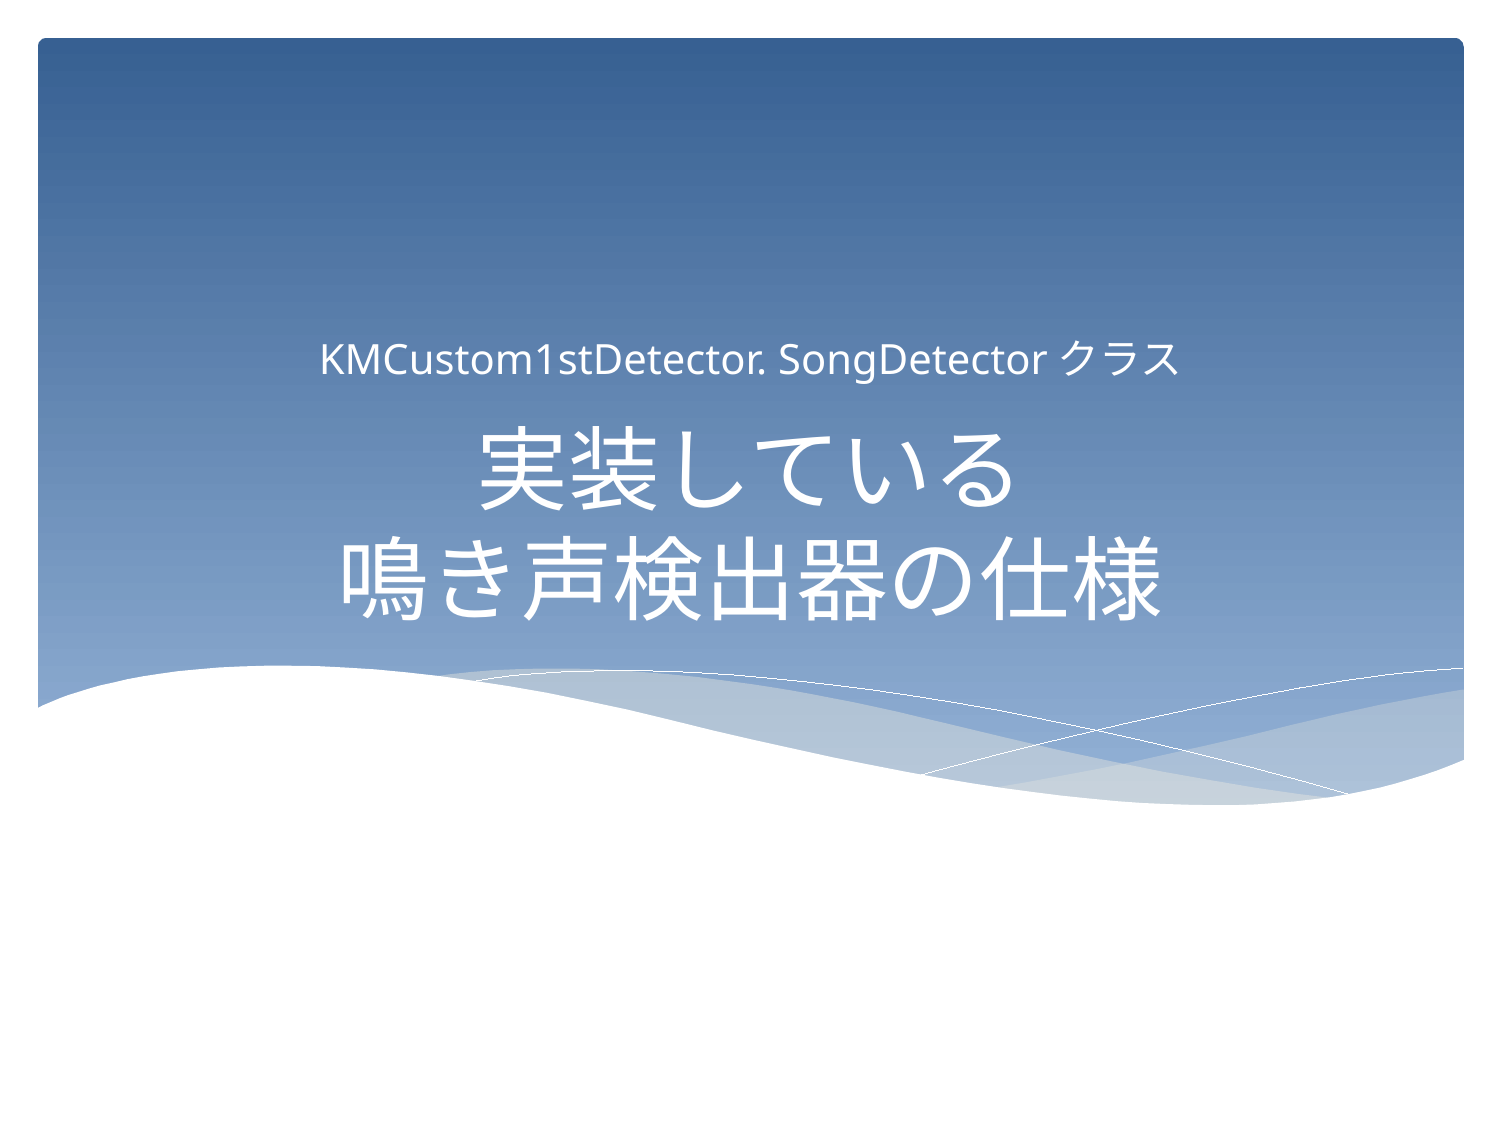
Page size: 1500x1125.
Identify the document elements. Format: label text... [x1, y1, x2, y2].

list KMCustom1stDetector. SongDetectorクラス [224, 235, 1278, 390]
title 実装している 鳴き声検出器の仕様 [113, 404, 1389, 655]
